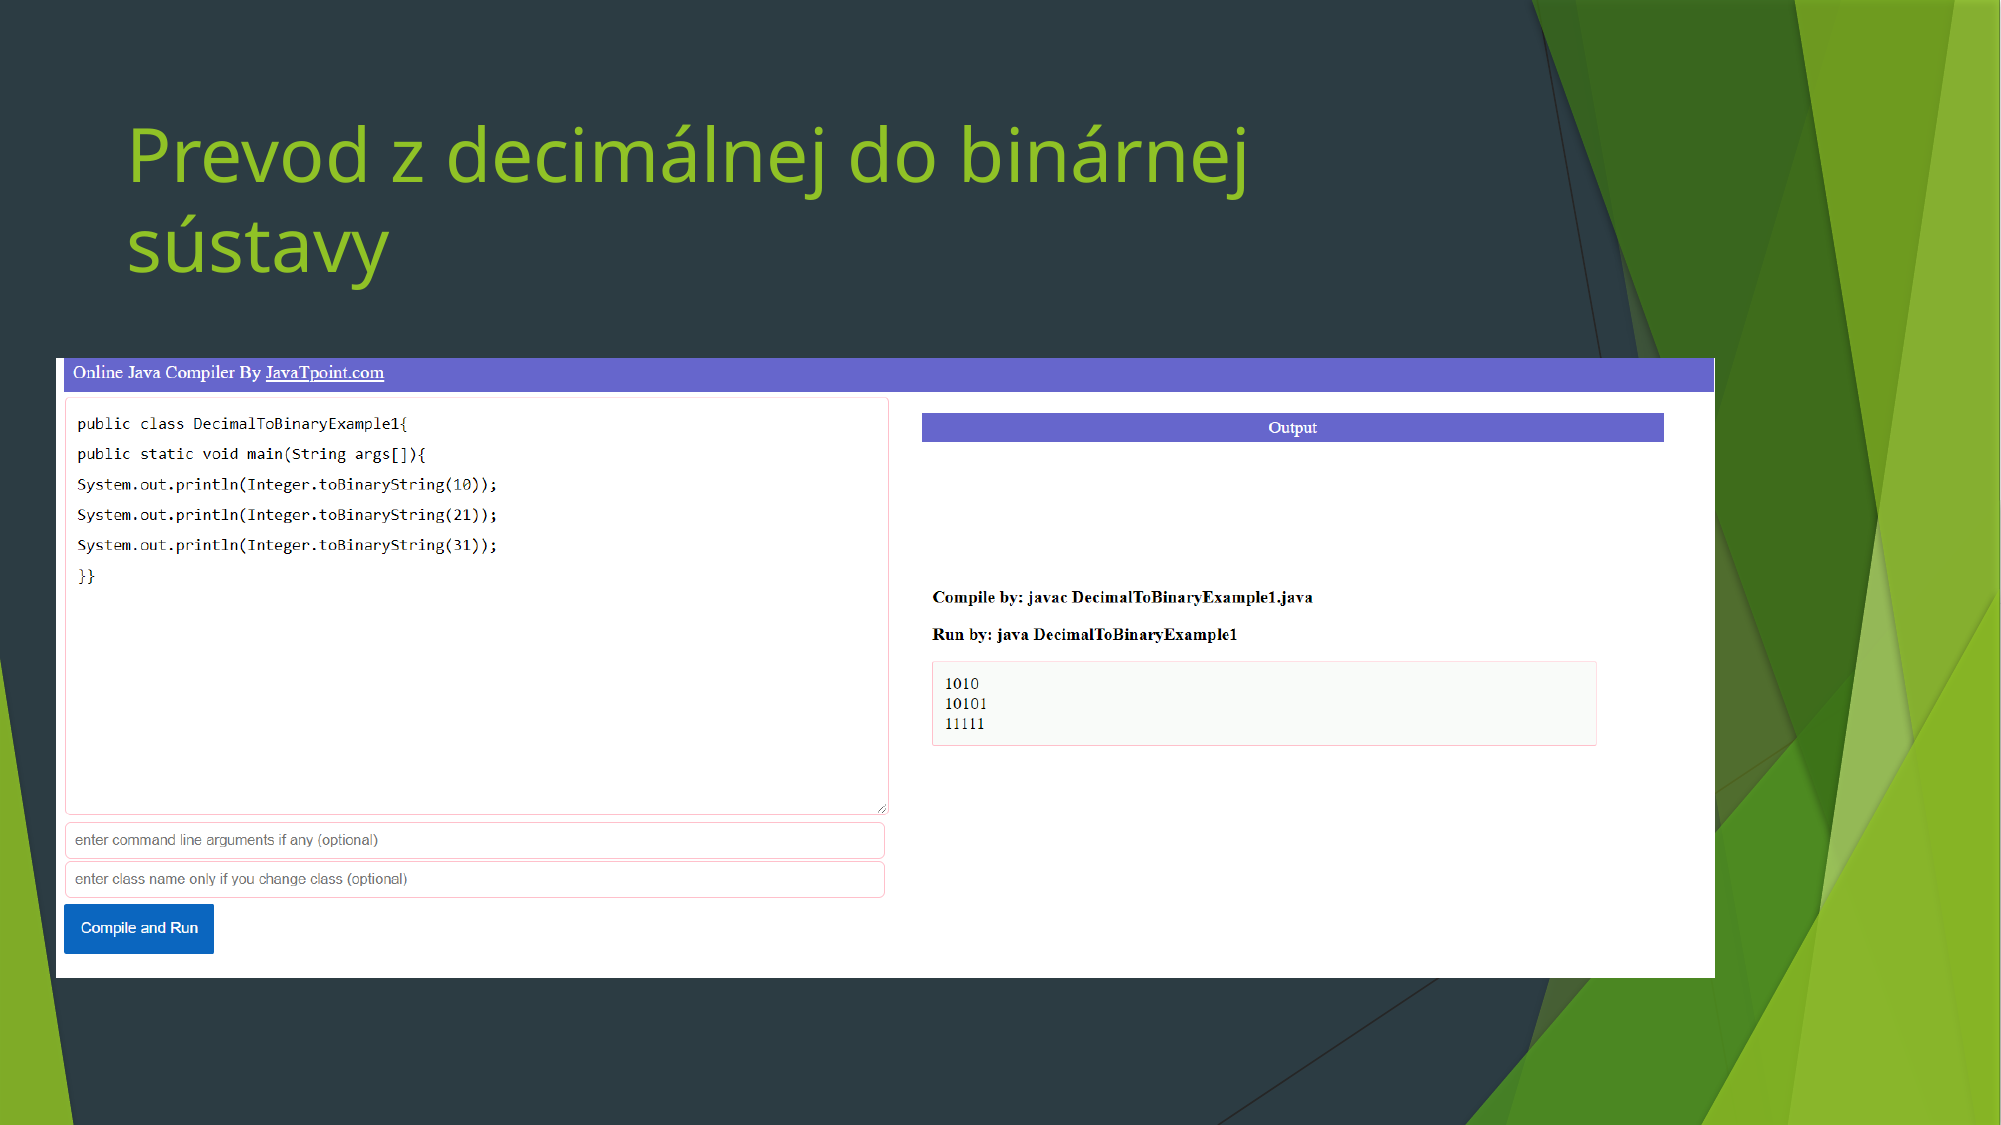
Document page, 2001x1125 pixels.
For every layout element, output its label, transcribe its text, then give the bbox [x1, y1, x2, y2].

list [55, 357, 1716, 979]
title Prevod z decimálnej do binárnej sústavy [111, 99, 1522, 317]
